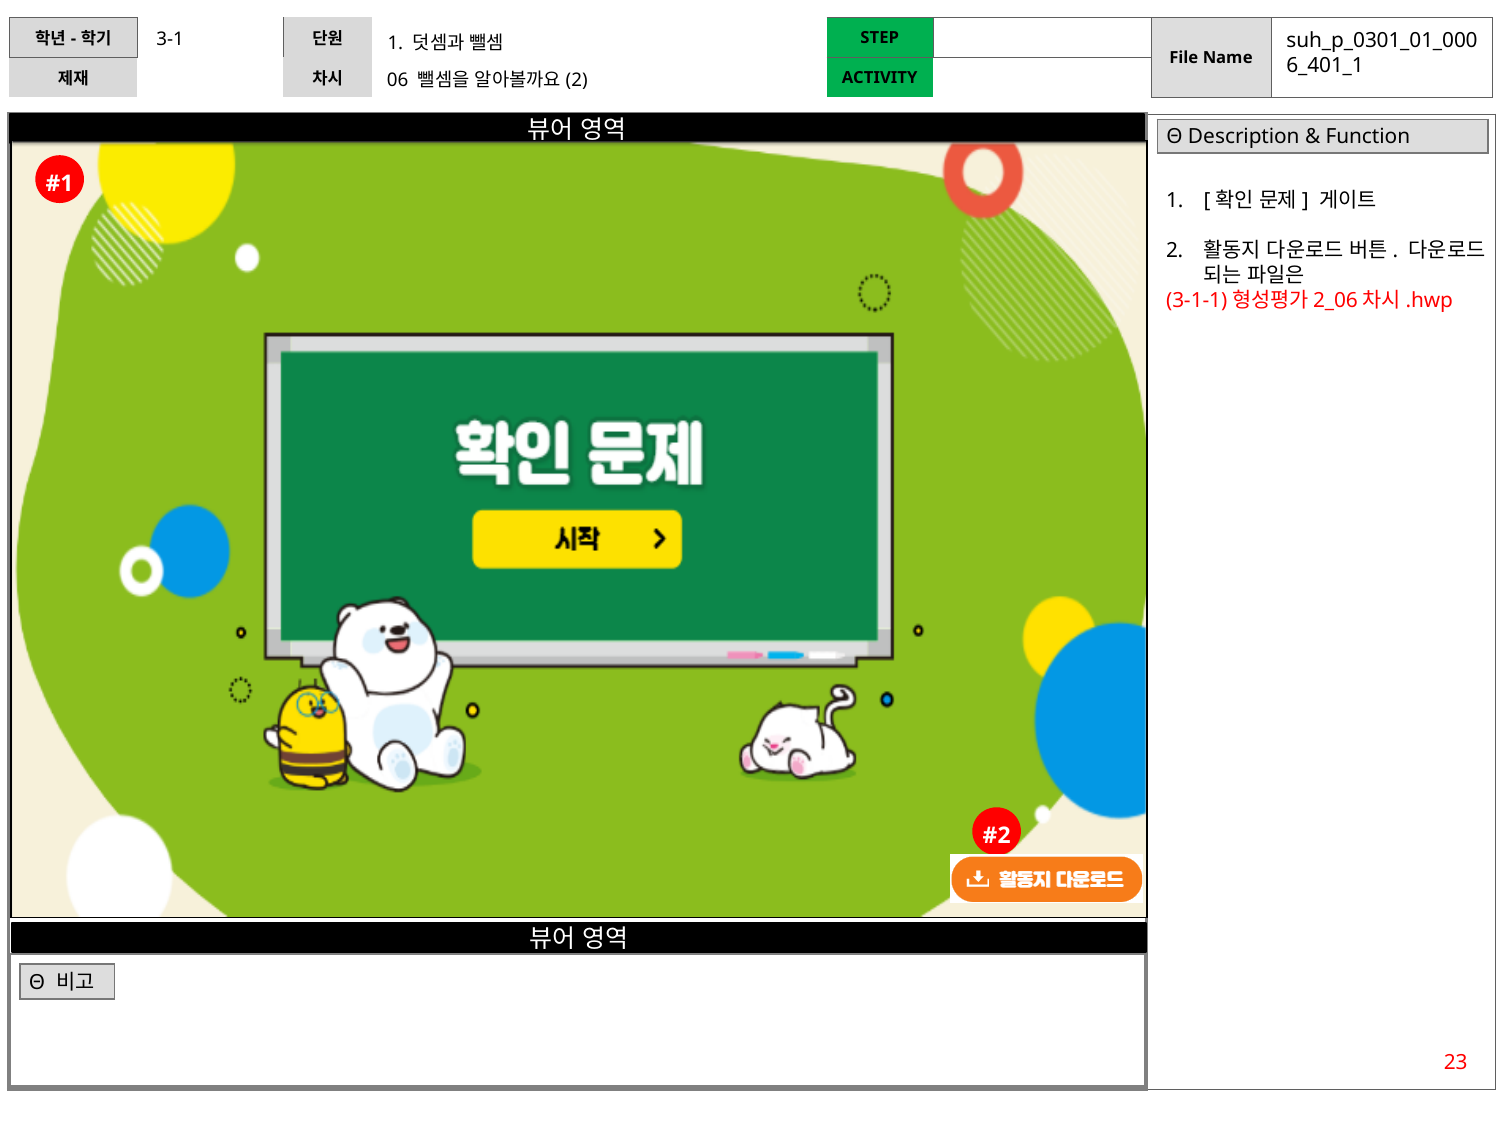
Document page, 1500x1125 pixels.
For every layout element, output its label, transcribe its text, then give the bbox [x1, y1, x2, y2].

picture [11, 141, 1147, 918]
text_box 06 뺄셈을 알아볼까요(2) [372, 60, 821, 96]
table_header Θ Description & Function [1158, 120, 1487, 152]
text_box 3-1 [141, 18, 284, 55]
text_box suh_p_0301_01_0006_401_1 [1271, 18, 1500, 84]
text_box 1. 덧셈과 뺄셈 [372, 23, 828, 48]
text_box [확인 문제] 게이트 활동지 다운로드 버튼. 다운로드 되는 파일은 (3-1-1)형성평가2_06차시.hwp [1152, 179, 1500, 519]
